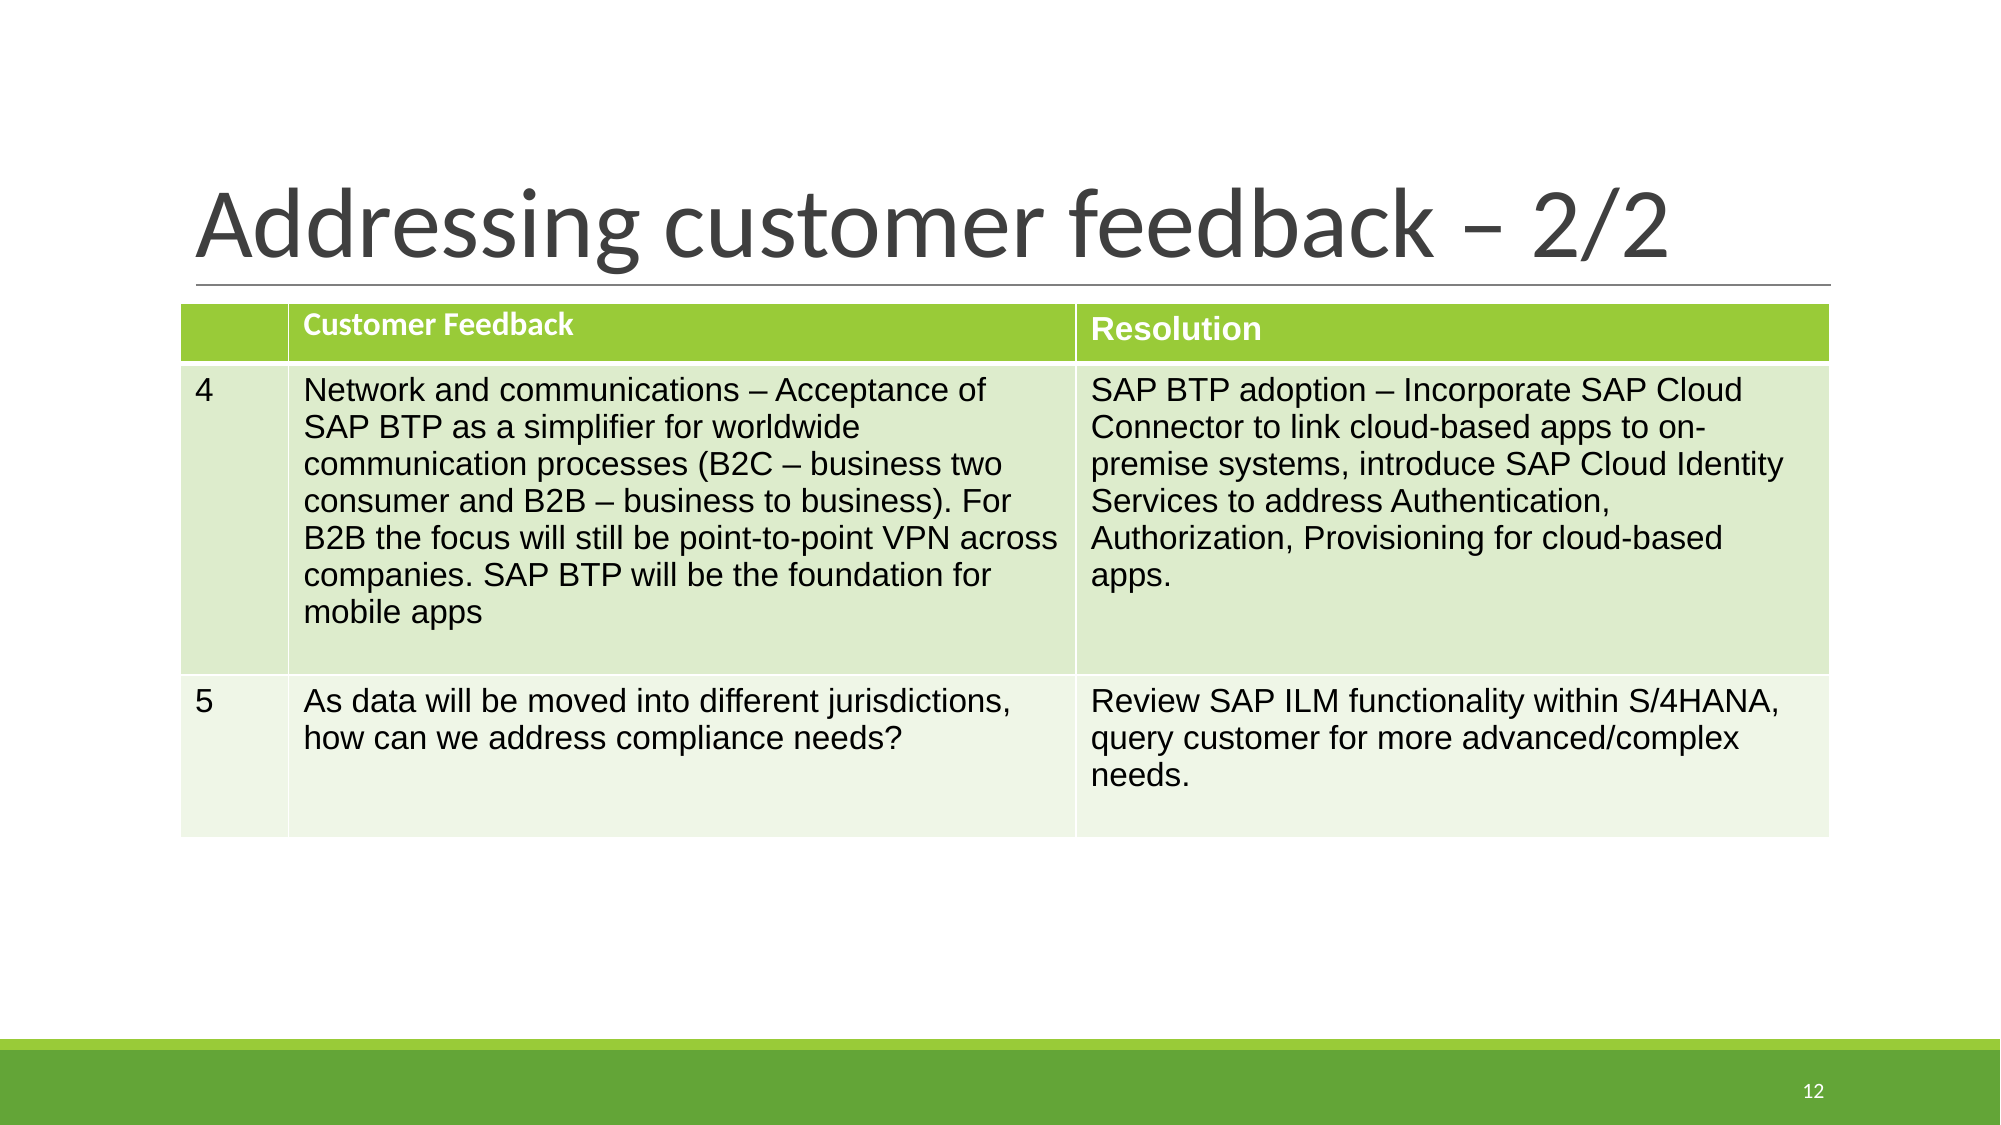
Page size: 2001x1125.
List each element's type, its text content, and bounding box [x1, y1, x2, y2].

slide_number 12 [1624, 1059, 1840, 1120]
table_header Resolution [1077, 304, 1829, 361]
table_cell Review SAP ILM functionality within S/4HANA, query customer for more advanced/complex needs. [1077, 676, 1829, 837]
title Addressing customer feedback – 2/2 [180, 47, 1830, 285]
table_cell SAP BTP adoption – Incorporate SAP Cloud Connector to link cloud-based apps to on-premise systems, introduce SAP Cloud Identity Services to address Authentication, Authorization, Provisioning for cloud-based apps. [1077, 366, 1829, 674]
table_cell 5 [181, 676, 288, 837]
table_cell As data will be moved into different jurisdictions, how can we address compliance needs? [289, 676, 1075, 837]
table_header Customer Feedback [289, 304, 1075, 361]
table_header [181, 304, 288, 361]
table_cell Network and communications – Acceptance of SAP BTP as a simplifier for worldwide communication processes (B2C – business two consumer and B2B – business to business). For B2B the focus will still be point-to-point VPN across companies. SAP BTP will be the foundation for mobile apps [289, 366, 1075, 674]
table_cell 4 [181, 366, 288, 674]
